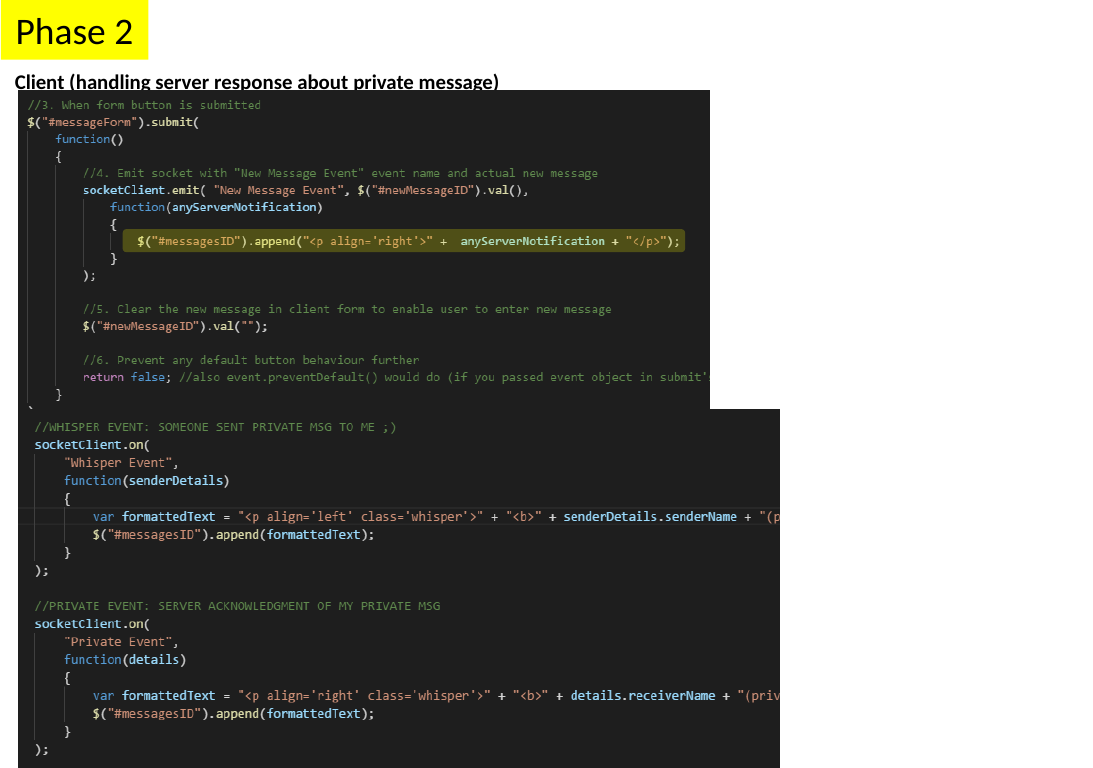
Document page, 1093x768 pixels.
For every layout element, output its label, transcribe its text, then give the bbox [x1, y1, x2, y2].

text_box Phase 2 [0, 0, 149, 60]
picture [18, 90, 780, 768]
text_box Client (handling server response about private message) [0, 61, 592, 102]
